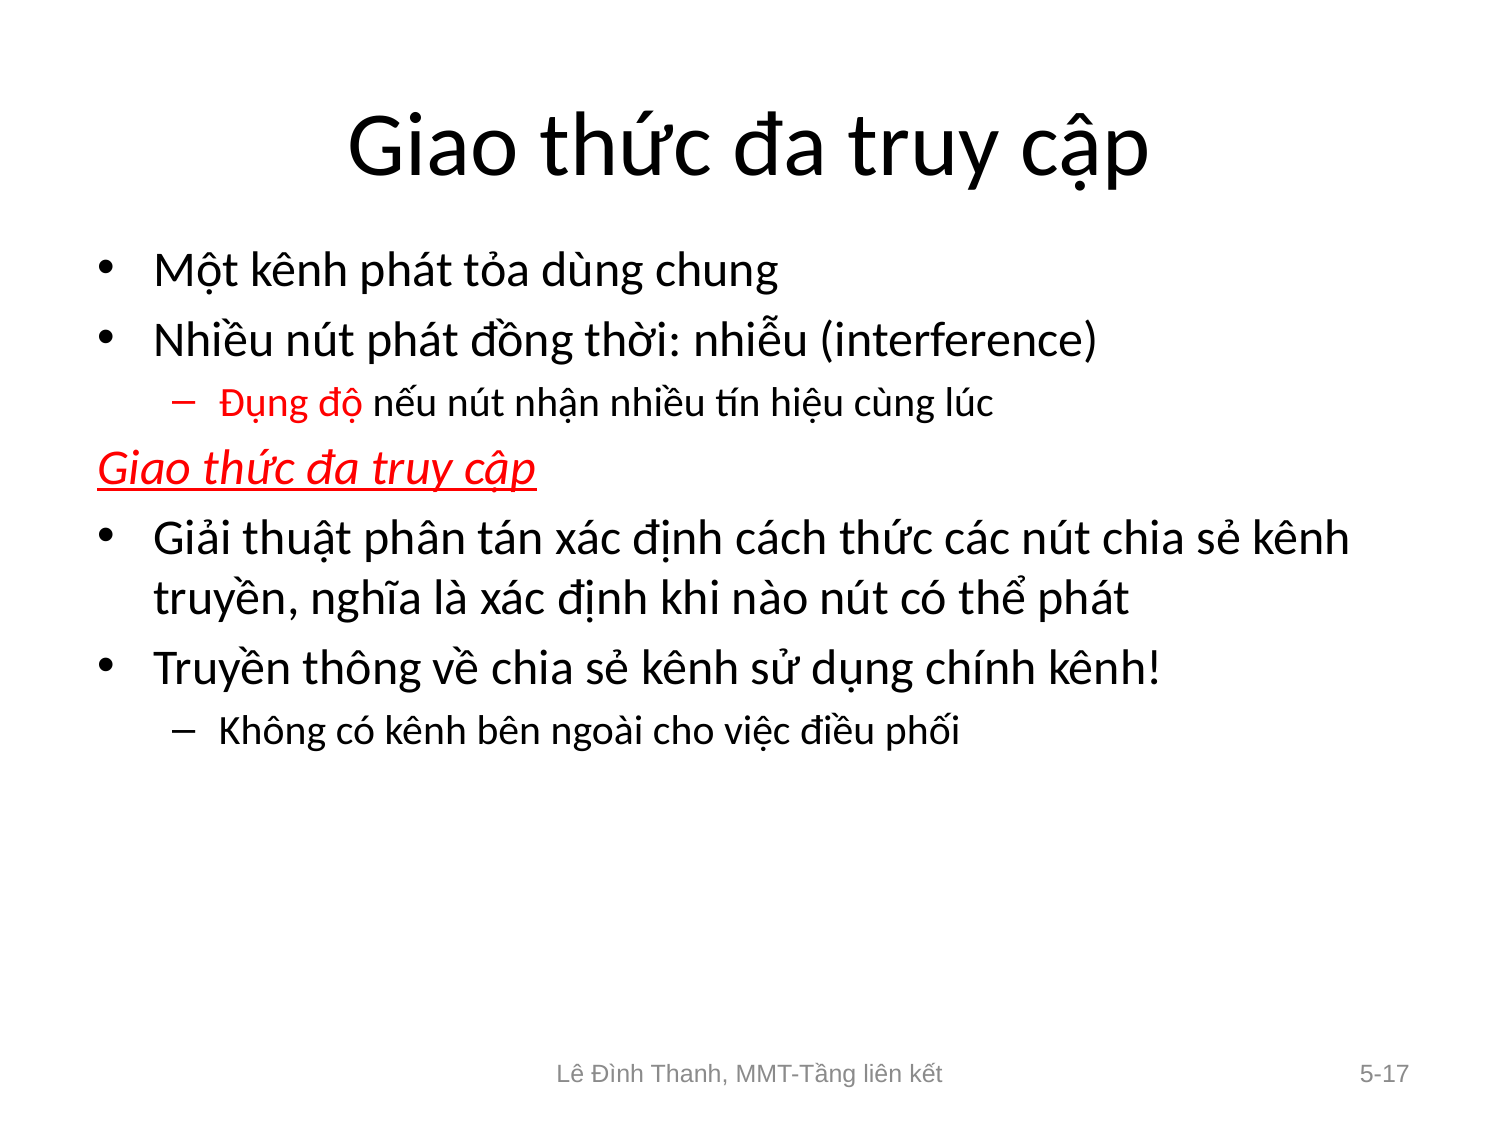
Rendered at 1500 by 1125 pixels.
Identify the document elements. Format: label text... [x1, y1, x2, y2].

title Giao thức đa truy cập [75, 45, 1425, 233]
slide_number 5-17 [1074, 1042, 1425, 1103]
list Một kênh phát tỏa dùng chung Nhiều nút phát đồng thời: nhiễu (interference) Đụng độ nếu nút nhận nhiều tín hiệu cùng lúc Giao thức đa truy cập Giải thuật phân tán xác định cách thức các nút chia sẻ kênh truyền, nghĩa là xác định khi nào nút có thể phát Truyền thông về chia sẻ kênh sử dụng chính kênh! Không có kênh bên ngoài cho việc điều phối [82, 228, 1460, 992]
footer Lê Đình Thanh, MMT-Tầng liên kết [512, 1042, 988, 1103]
